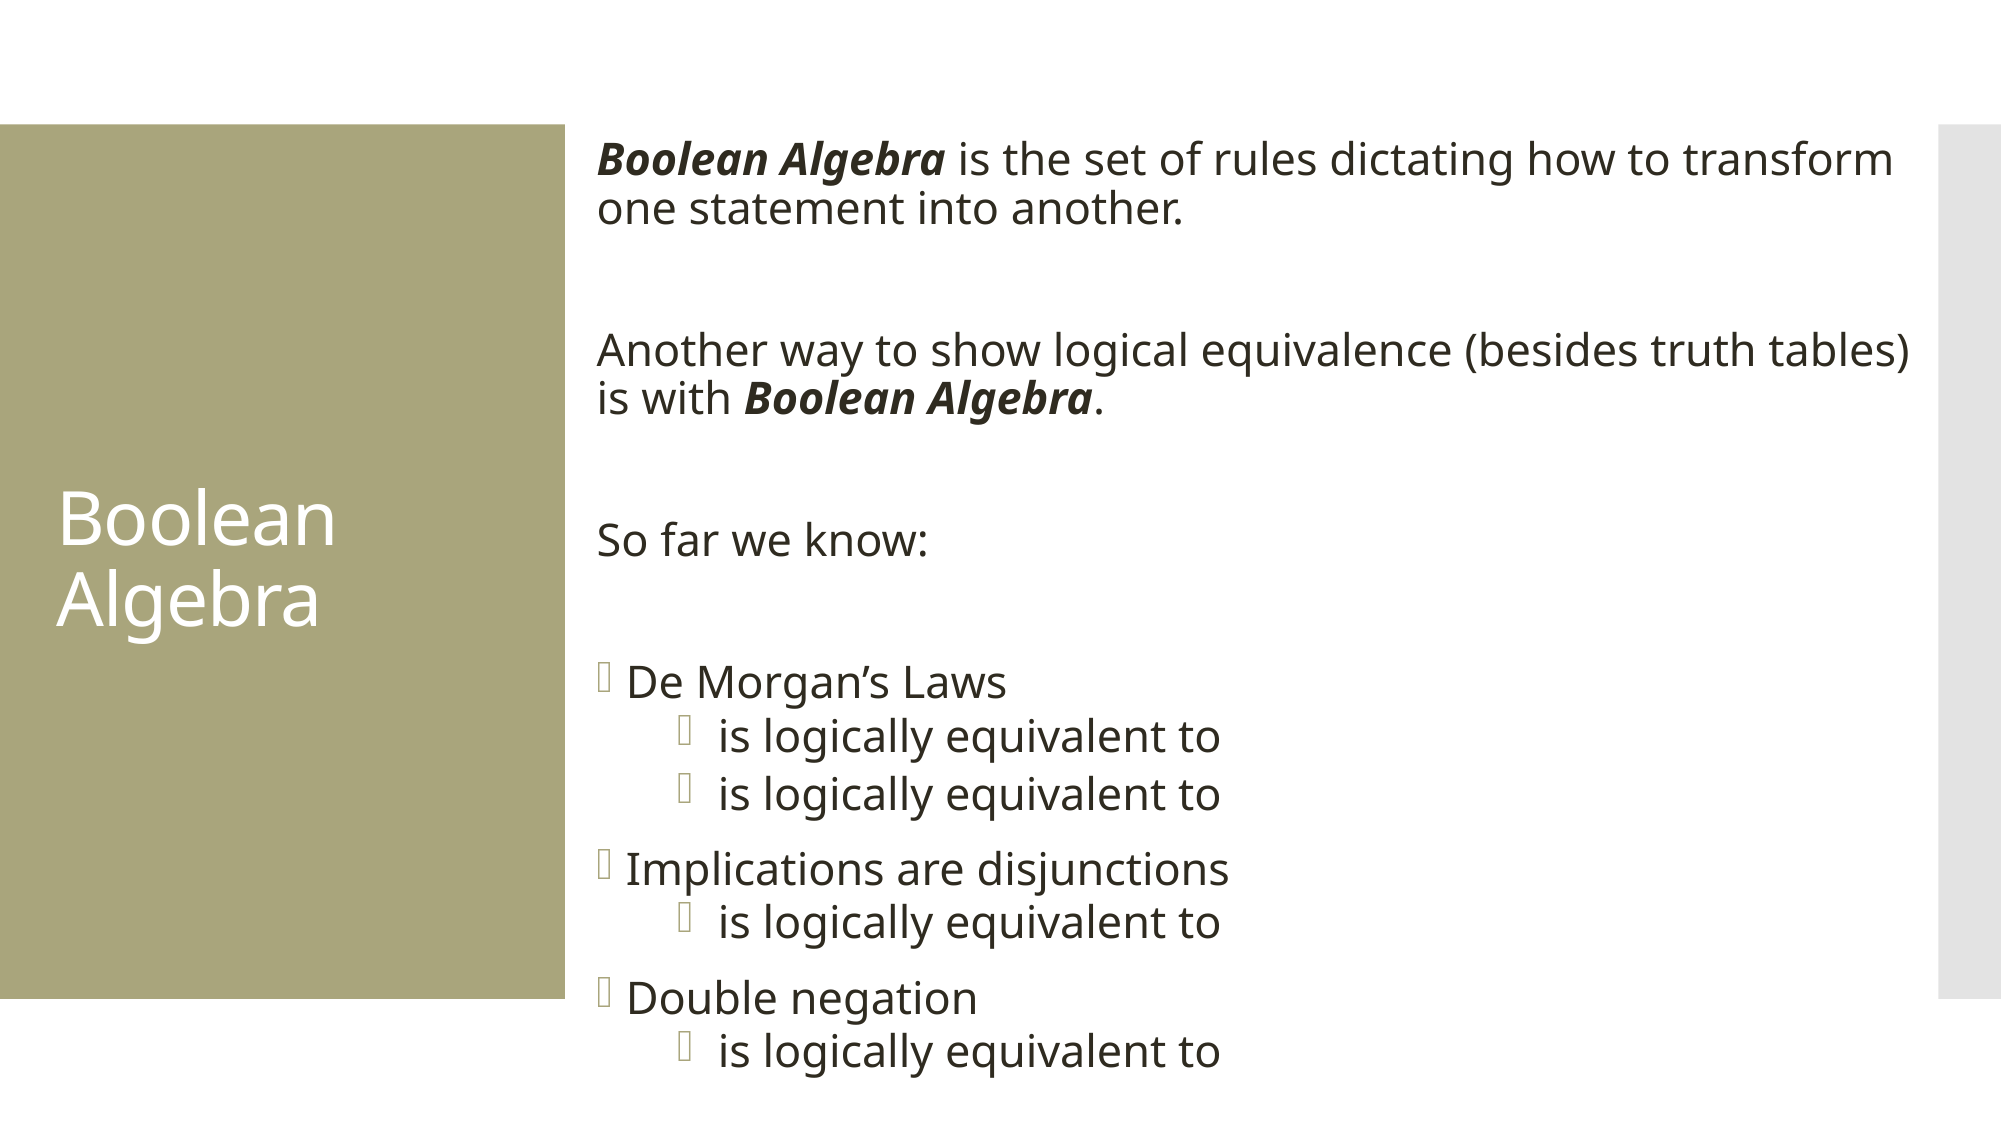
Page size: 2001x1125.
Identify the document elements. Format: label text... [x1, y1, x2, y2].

title Boolean Algebra [41, 184, 532, 940]
